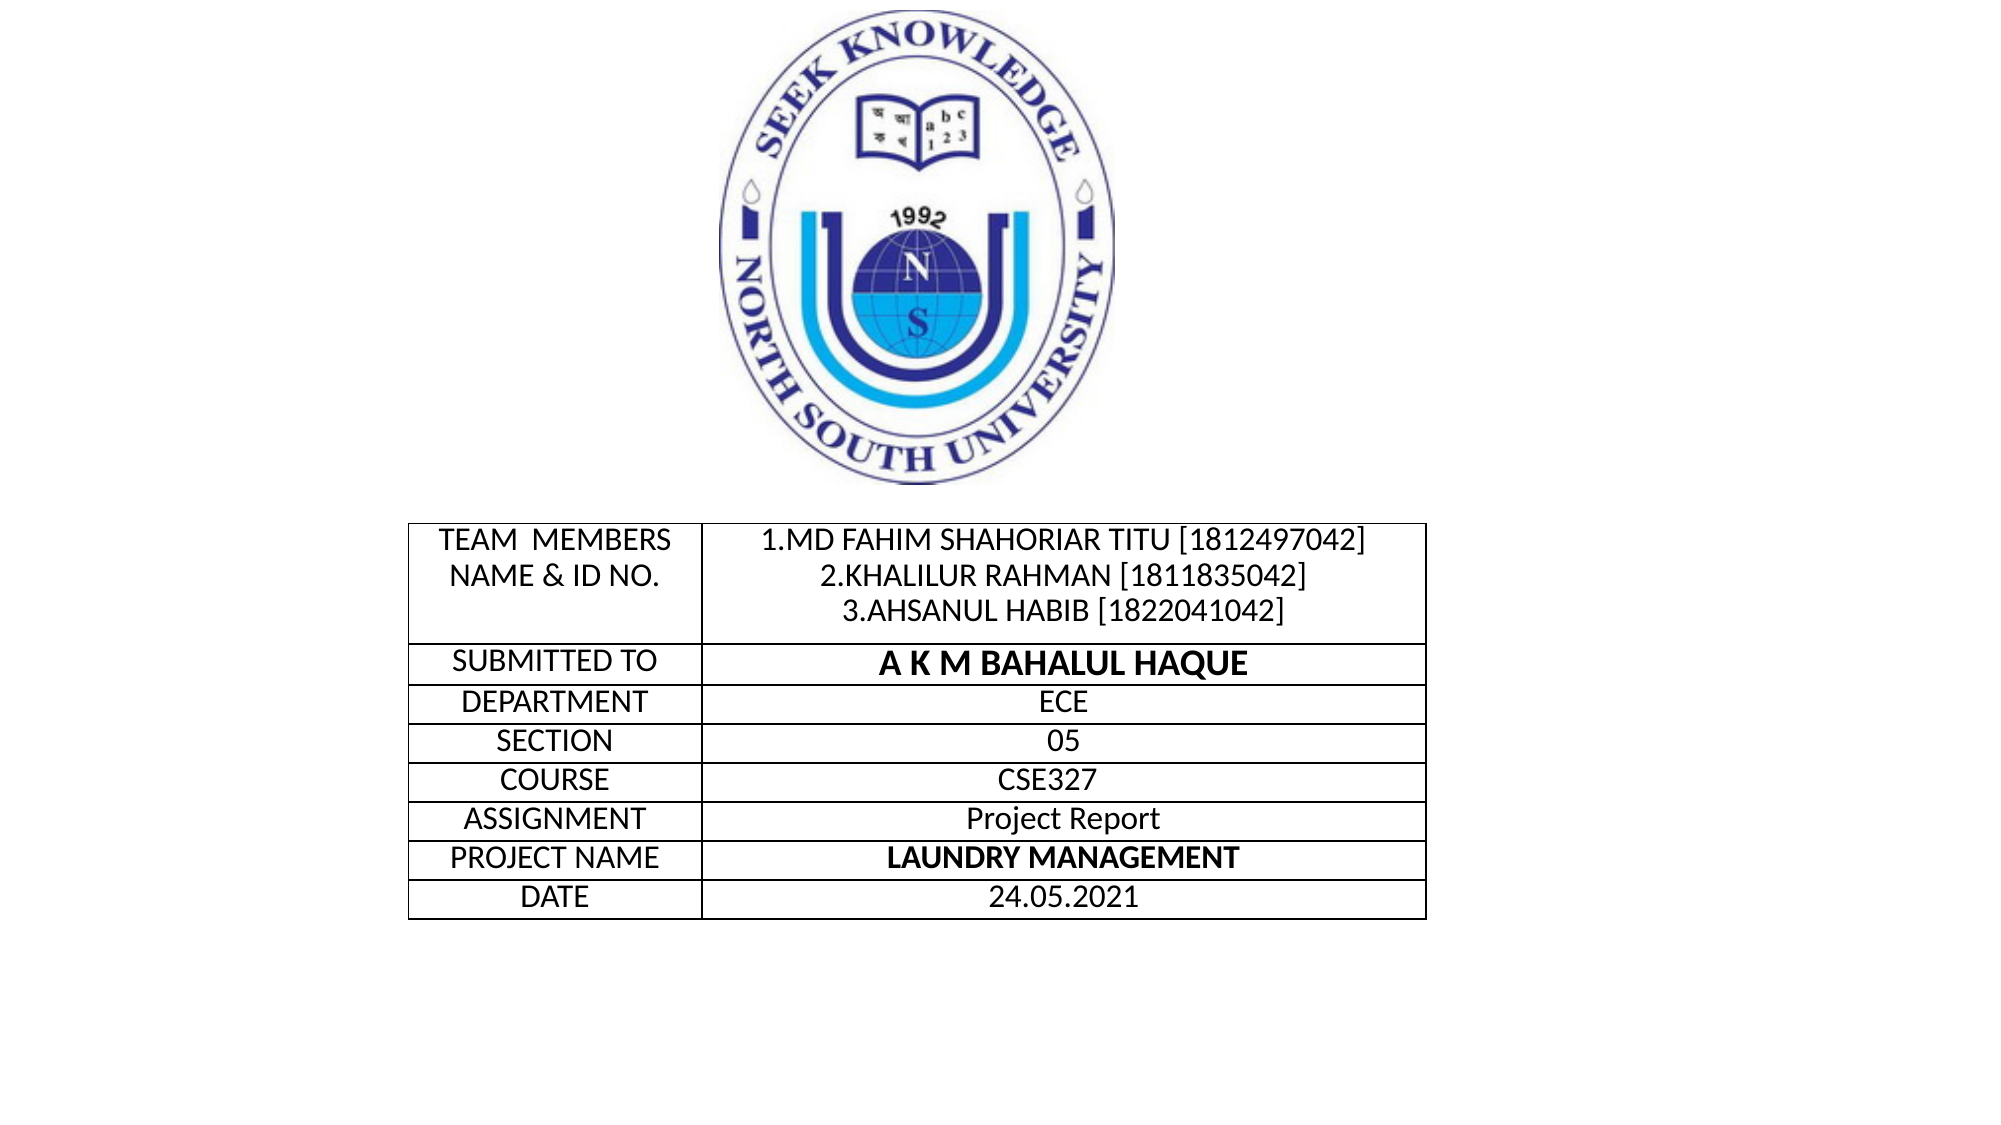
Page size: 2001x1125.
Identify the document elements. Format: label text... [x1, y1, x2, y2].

table_header 1.MD FAHIM SHAHORIAR TITU [1812497042] 2.KHALILUR RAHMAN [1811835042] 3.AHSANUL HABIB [1822041042] [703, 579, 1425, 643]
table_cell Project Report [703, 803, 1425, 840]
table_cell PROJECT NAME [409, 842, 701, 879]
table_cell DEPARTMENT [409, 686, 701, 723]
table_cell ECE [703, 686, 1425, 723]
table_header TEAM MEMBERS NAME & ID NO. [409, 524, 701, 643]
table_cell CSE327 [703, 764, 1425, 801]
picture [719, 10, 1115, 485]
table_cell DATE [409, 881, 701, 918]
table_cell SECTION [409, 725, 701, 762]
table_cell 24.05.2021 [703, 881, 1425, 918]
table_cell COURSE [409, 764, 701, 801]
table_cell LAUNDRY MANAGEMENT [703, 842, 1425, 879]
table_cell 05 [703, 725, 1425, 762]
text_box [445, 503, 2000, 579]
table_cell A K M BAHALUL HAQUE [703, 645, 1425, 684]
table_cell SUBMITTED TO [409, 645, 701, 684]
table_cell ASSIGNMENT [409, 803, 701, 840]
